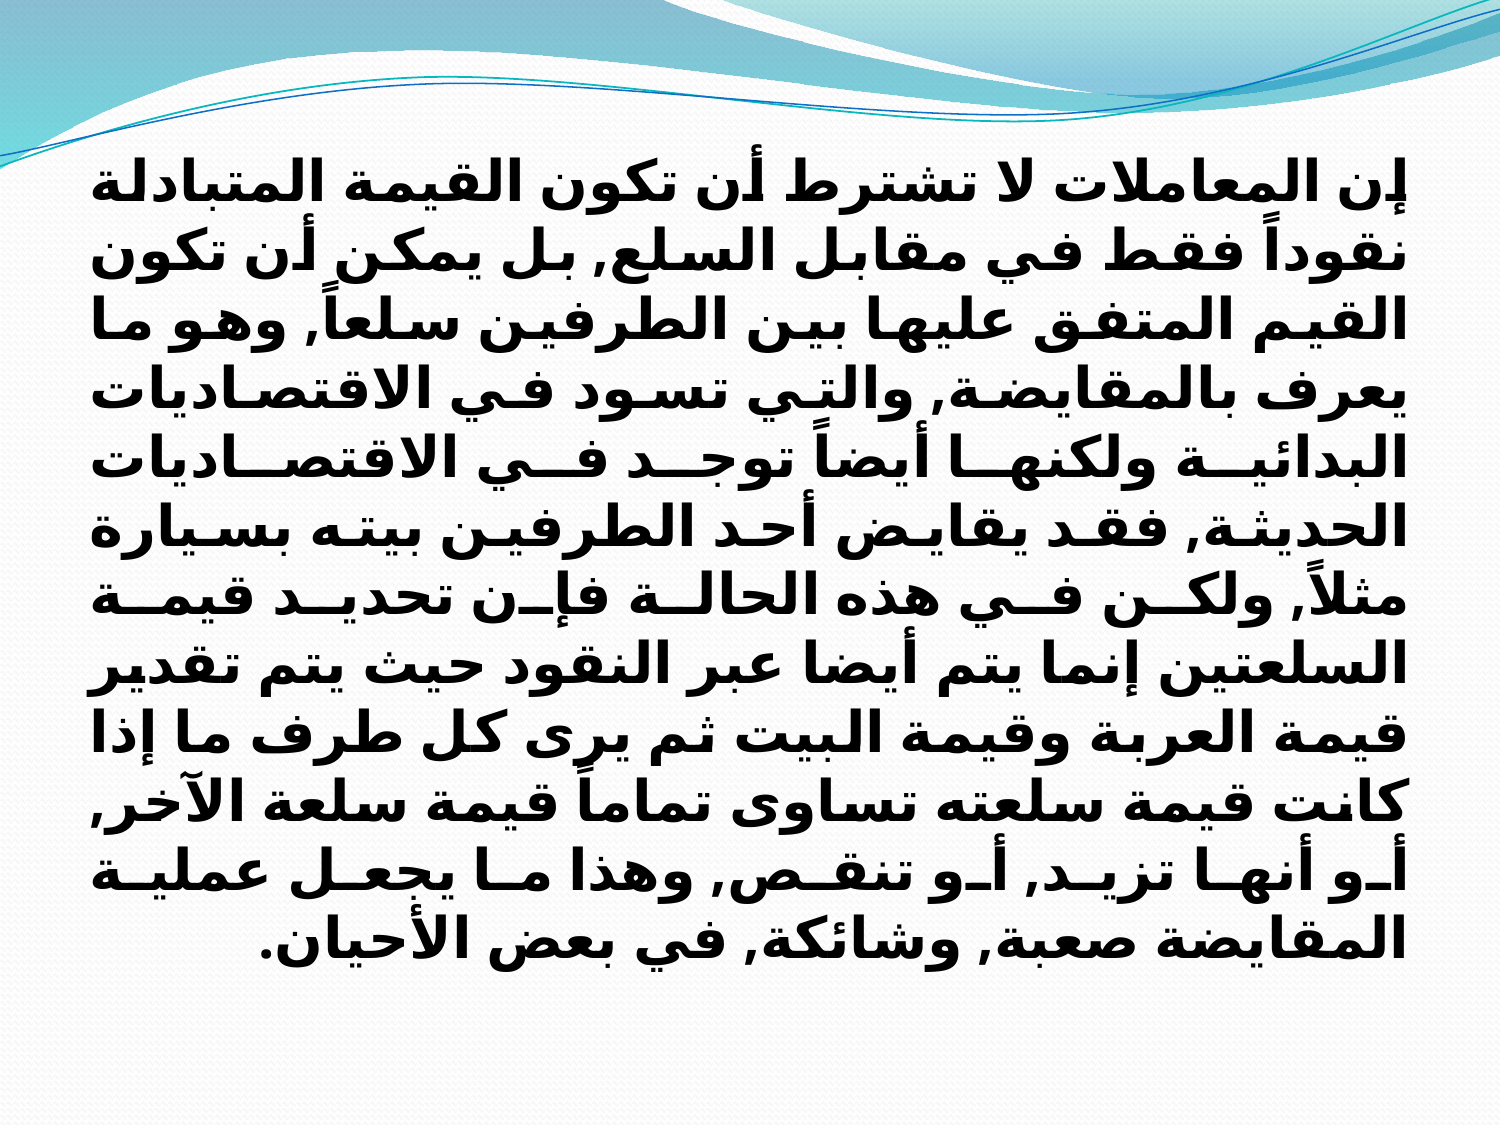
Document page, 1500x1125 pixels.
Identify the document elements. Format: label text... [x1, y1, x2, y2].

list إن المعاملات لا تشترط أن تكون القيمة المتبادلة نقوداً فقط في مقابل السلع, بل يمكن أن تكون القيم المتفق عليها بين الطرفين سلعاً, وهو ما يعرف بالمقايضة, والتي تسود في الاقتصاديات البدائية ولكنها أيضاً توجد في الاقتصاديات الحديثة, فقد يقايض أحد الطرفين بيته بسيارة مثلاً, ولكن في هذه الحالة فإن تحديد قيمة السلعتين إنما يتم أيضا عبر النقود حيث يتم تقدير قيمة العربة وقيمة البيت ثم يرى كل طرف ما إذا كانت قيمة سلعته تساوى تماماً قيمة سلعة الآخر, أو أنها تزيد, أو تنقص, وهذا ما يجعل عملية المقايضة صعبة, وشائكة, في بعض الأحيان. [75, 137, 1425, 1038]
